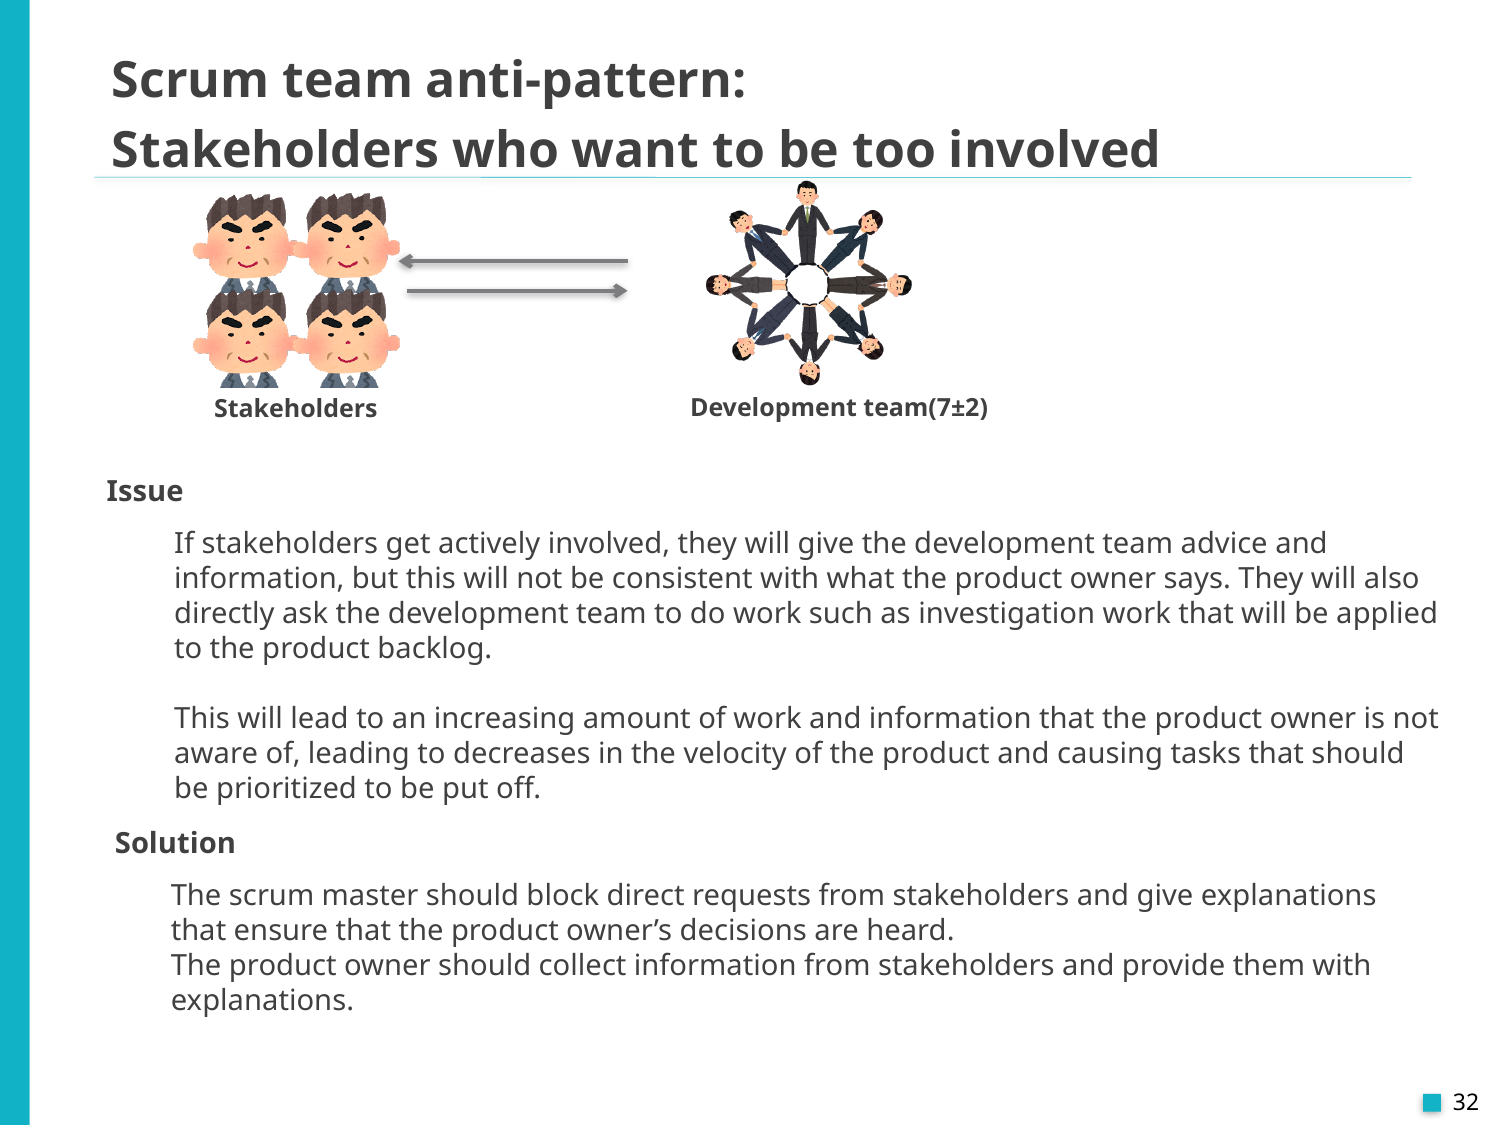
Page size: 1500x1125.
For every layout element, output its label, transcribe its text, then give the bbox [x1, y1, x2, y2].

text_box Solution [100, 817, 289, 867]
picture [0, 0, 50, 1125]
text_box Development team(7±2) [656, 383, 1022, 429]
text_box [186, 188, 406, 388]
text_box If stakeholders get actively involved, they will give the development team advice and information, but this will not be consistent with what the product owner says. They will also directly ask the development team to do work such as investigation work that will be applied to the product backlog. This will lead to an increasing amount of work and information that the product owner is not aware of, leading to decreases in the velocity of the product and causing tasks that should be prioritized to be put off. [159, 517, 1459, 812]
text_box The scrum master should block direct requests from stakeholders and give explanations that ensure that the product owner’s decisions are heard. The product owner should collect information from stakeholders and provide them with explanations. [156, 869, 1436, 1024]
picture [704, 178, 914, 388]
text_box Issue [91, 464, 269, 515]
text_box Stakeholders [180, 385, 412, 430]
list Scrum team anti-pattern: Stakeholders who want to be too involved [97, 39, 1483, 99]
